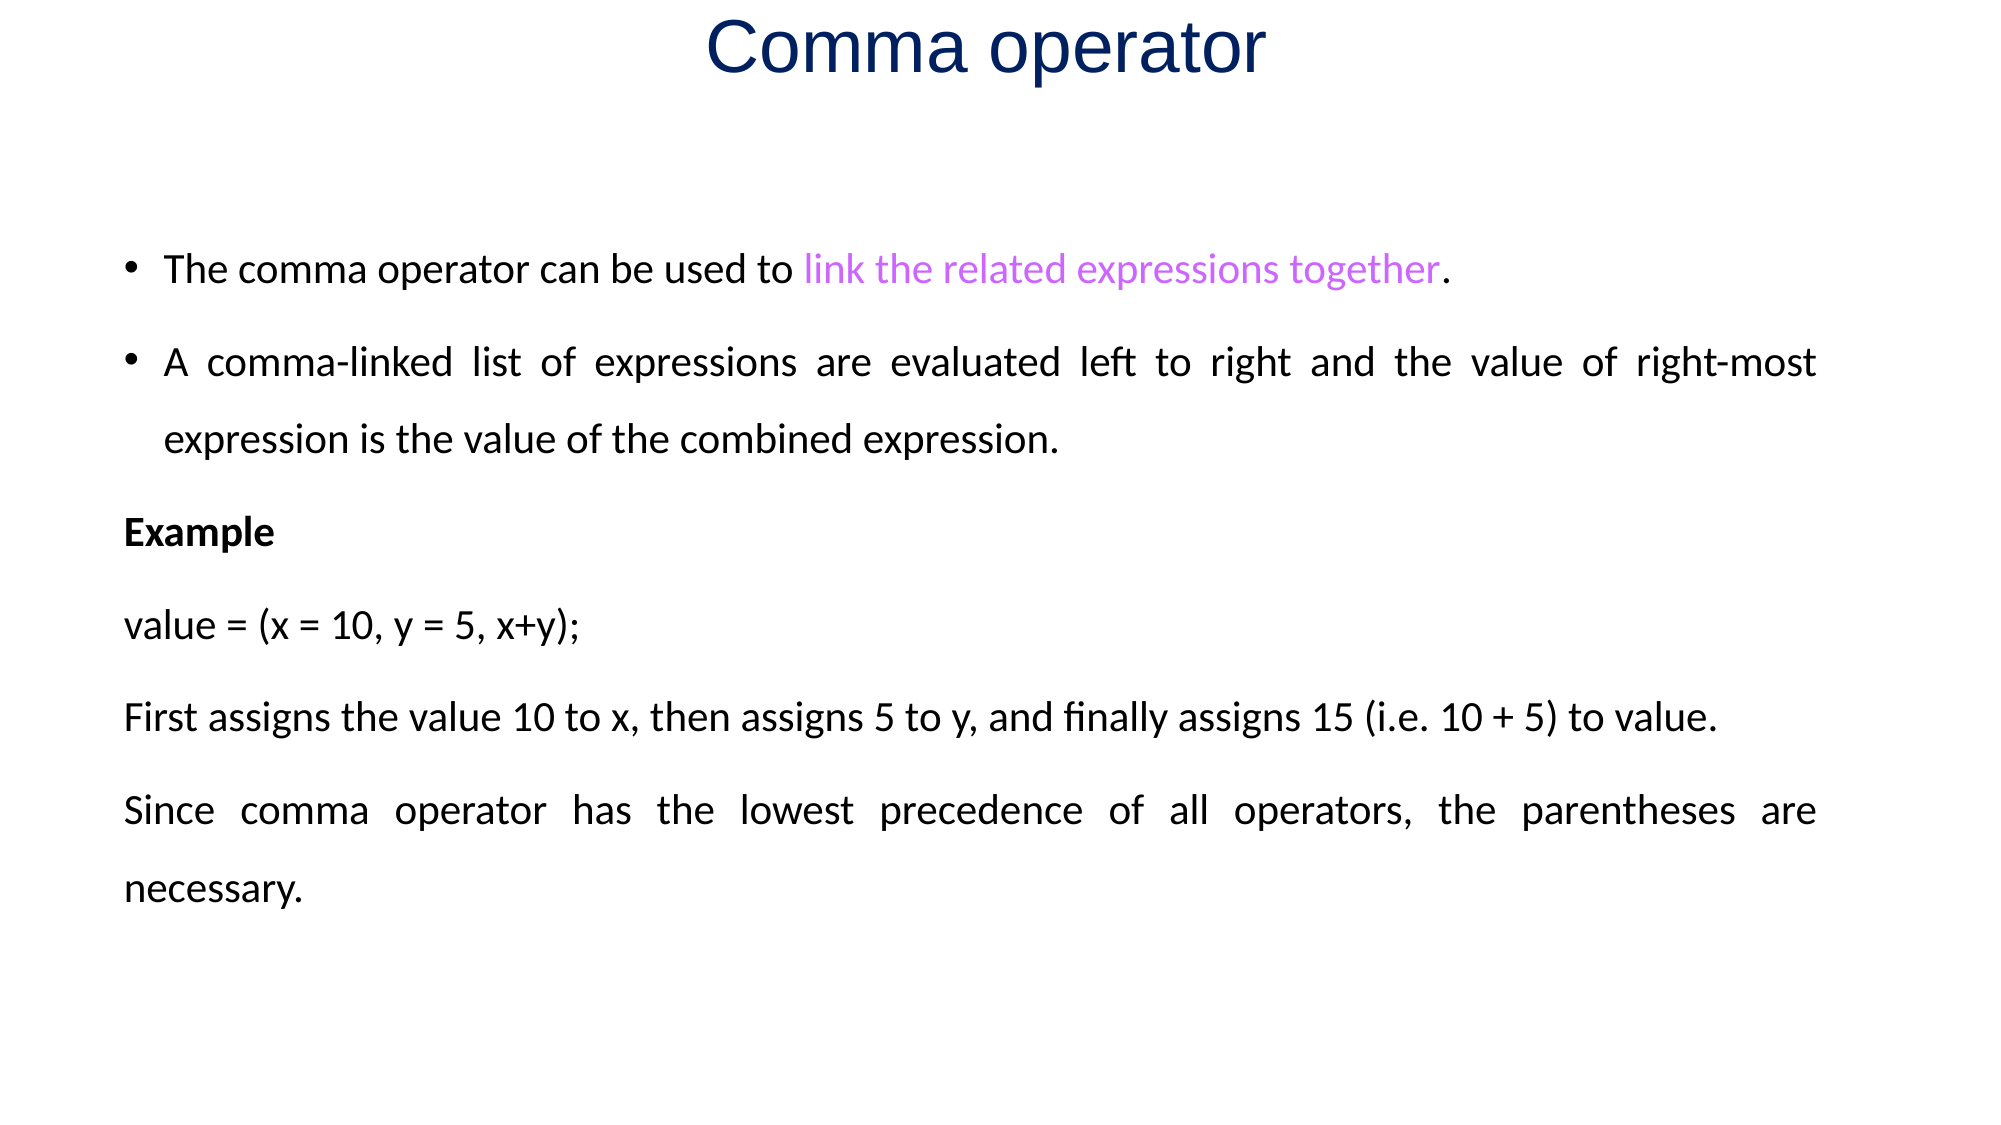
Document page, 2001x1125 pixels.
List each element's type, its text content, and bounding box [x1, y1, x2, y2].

list The comma operator can be used to link the related expressions together. A comma-linked list of expressions are evaluated left to right and the value of right-most expression is the value of the combined expression. Example value = (x = 10, y = 5, x+y); First assigns the value 10 to x, then assigns 5 to y, and finally assigns 15 (i.e. 10 + 5) to value. Since comma operator has the lowest precedence of all operators, the parentheses are necessary. [108, 206, 1834, 921]
title Comma operator [124, 26, 1850, 161]
